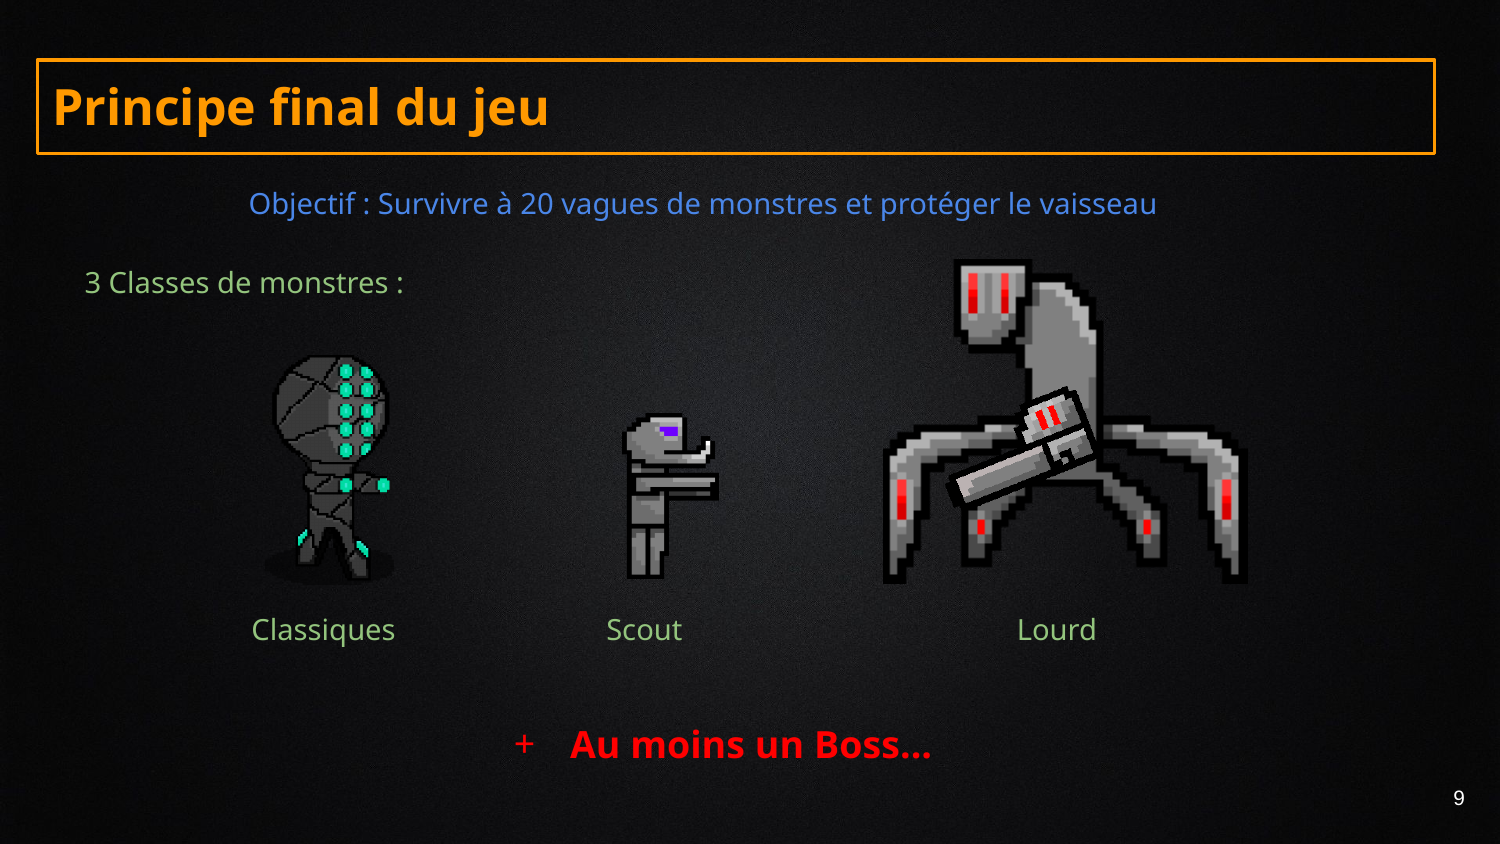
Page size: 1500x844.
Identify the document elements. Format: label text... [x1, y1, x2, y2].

text_box Au moins un Boss... [480, 705, 1248, 796]
text_box Objectif : Survivre à 20 vagues de monstres et protéger le vaisseau [233, 170, 1267, 260]
text_box Lourd [1001, 596, 1130, 662]
text_box [856, 516, 1204, 621]
text_box Scout [591, 596, 719, 662]
text_box Classiques [236, 596, 423, 662]
text_box 3 Classes de monstres : [69, 249, 643, 314]
slide_number ‹#› [1389, 764, 1480, 830]
picture [0, 0, 1500, 844]
title Principe final du jeu [37, 59, 1435, 154]
